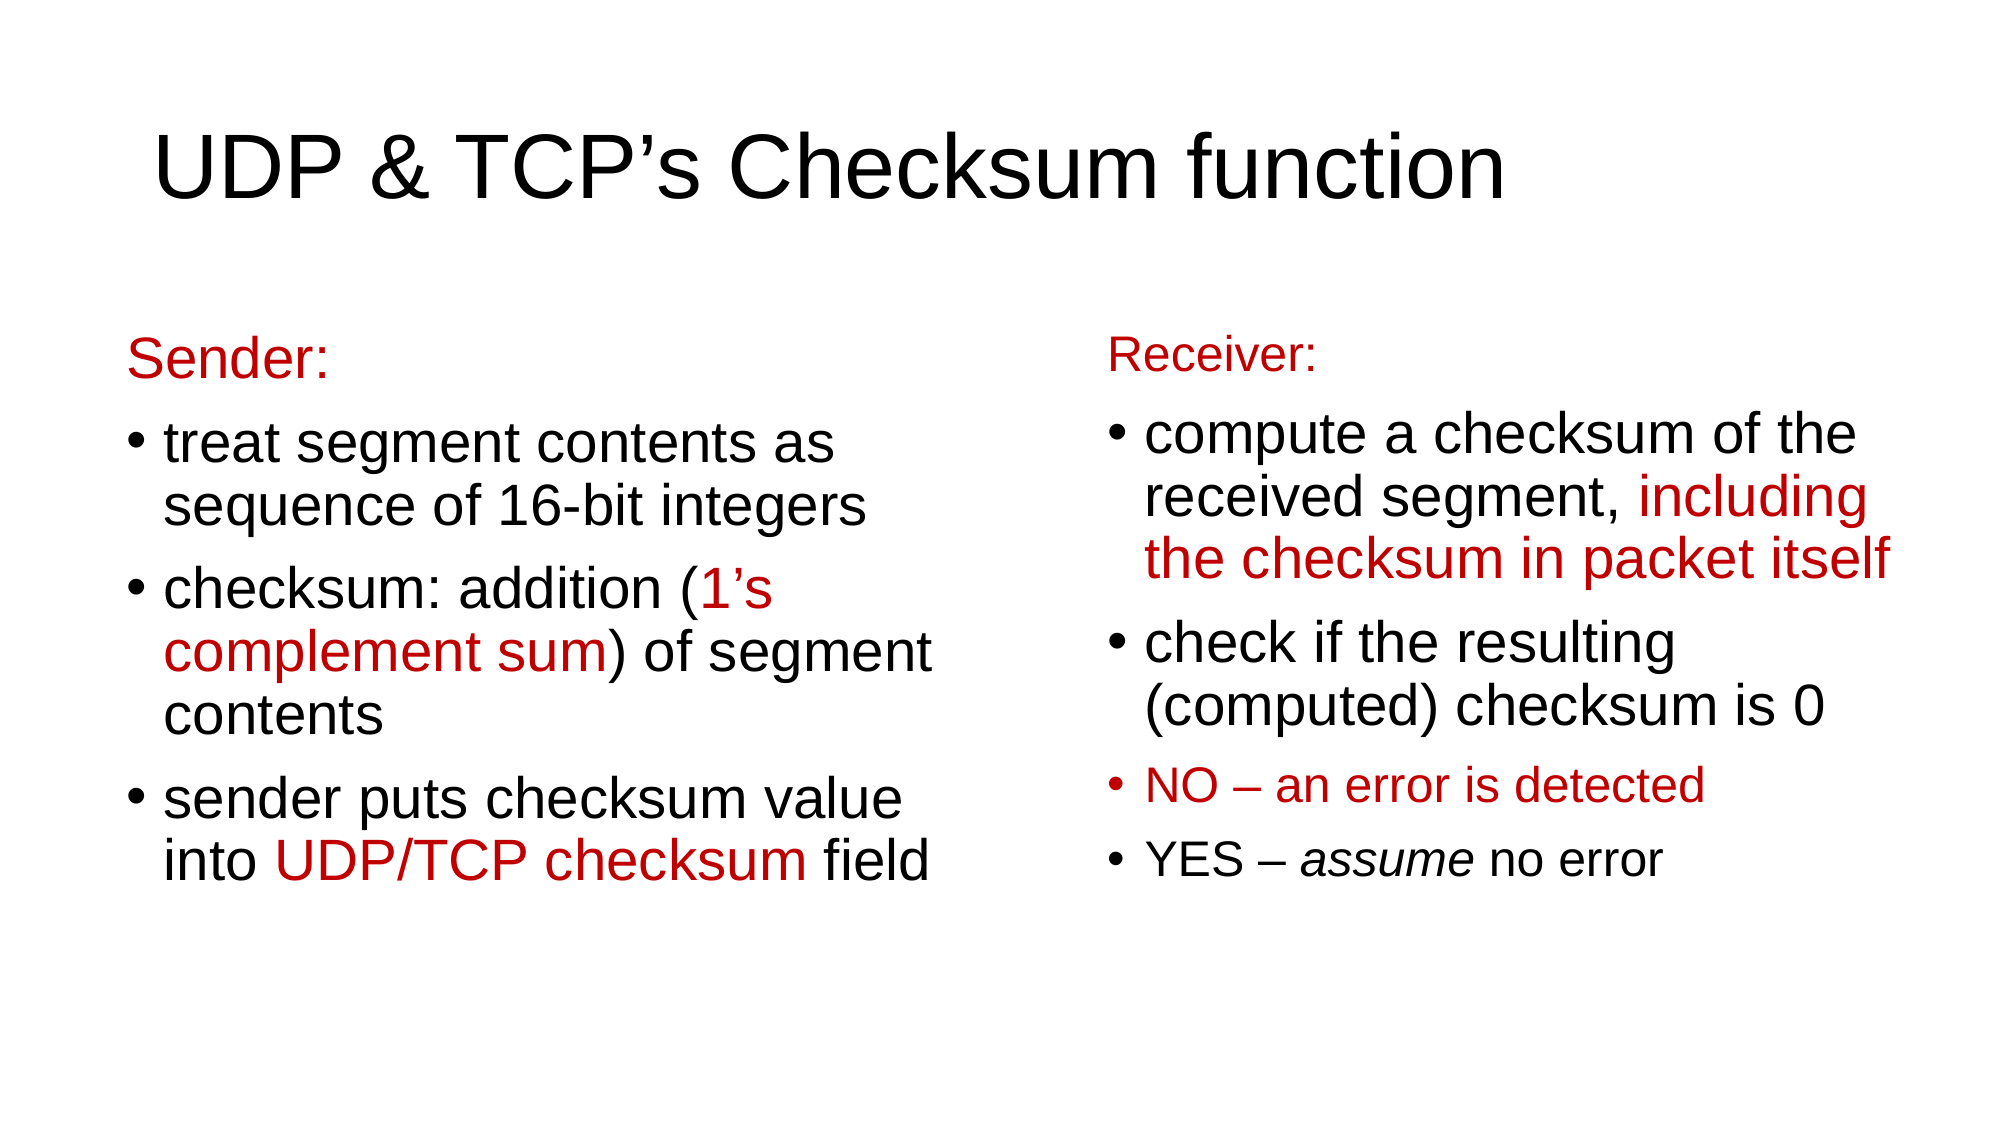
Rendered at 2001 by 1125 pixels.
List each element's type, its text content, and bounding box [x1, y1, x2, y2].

list Receiver: compute a checksum of the received segment, including the checksum in packet itself check if the resulting (computed) checksum is 0 NO – an error is detected YES – assume no error [1092, 320, 1933, 1072]
title UDP & TCP’s Checksum function [137, 59, 1863, 278]
list Sender: treat segment contents as sequence of 16-bit integers checksum: addition (1’s complement sum) of segment contents sender puts checksum value into UDP/TCP checksum field [111, 320, 962, 1072]
